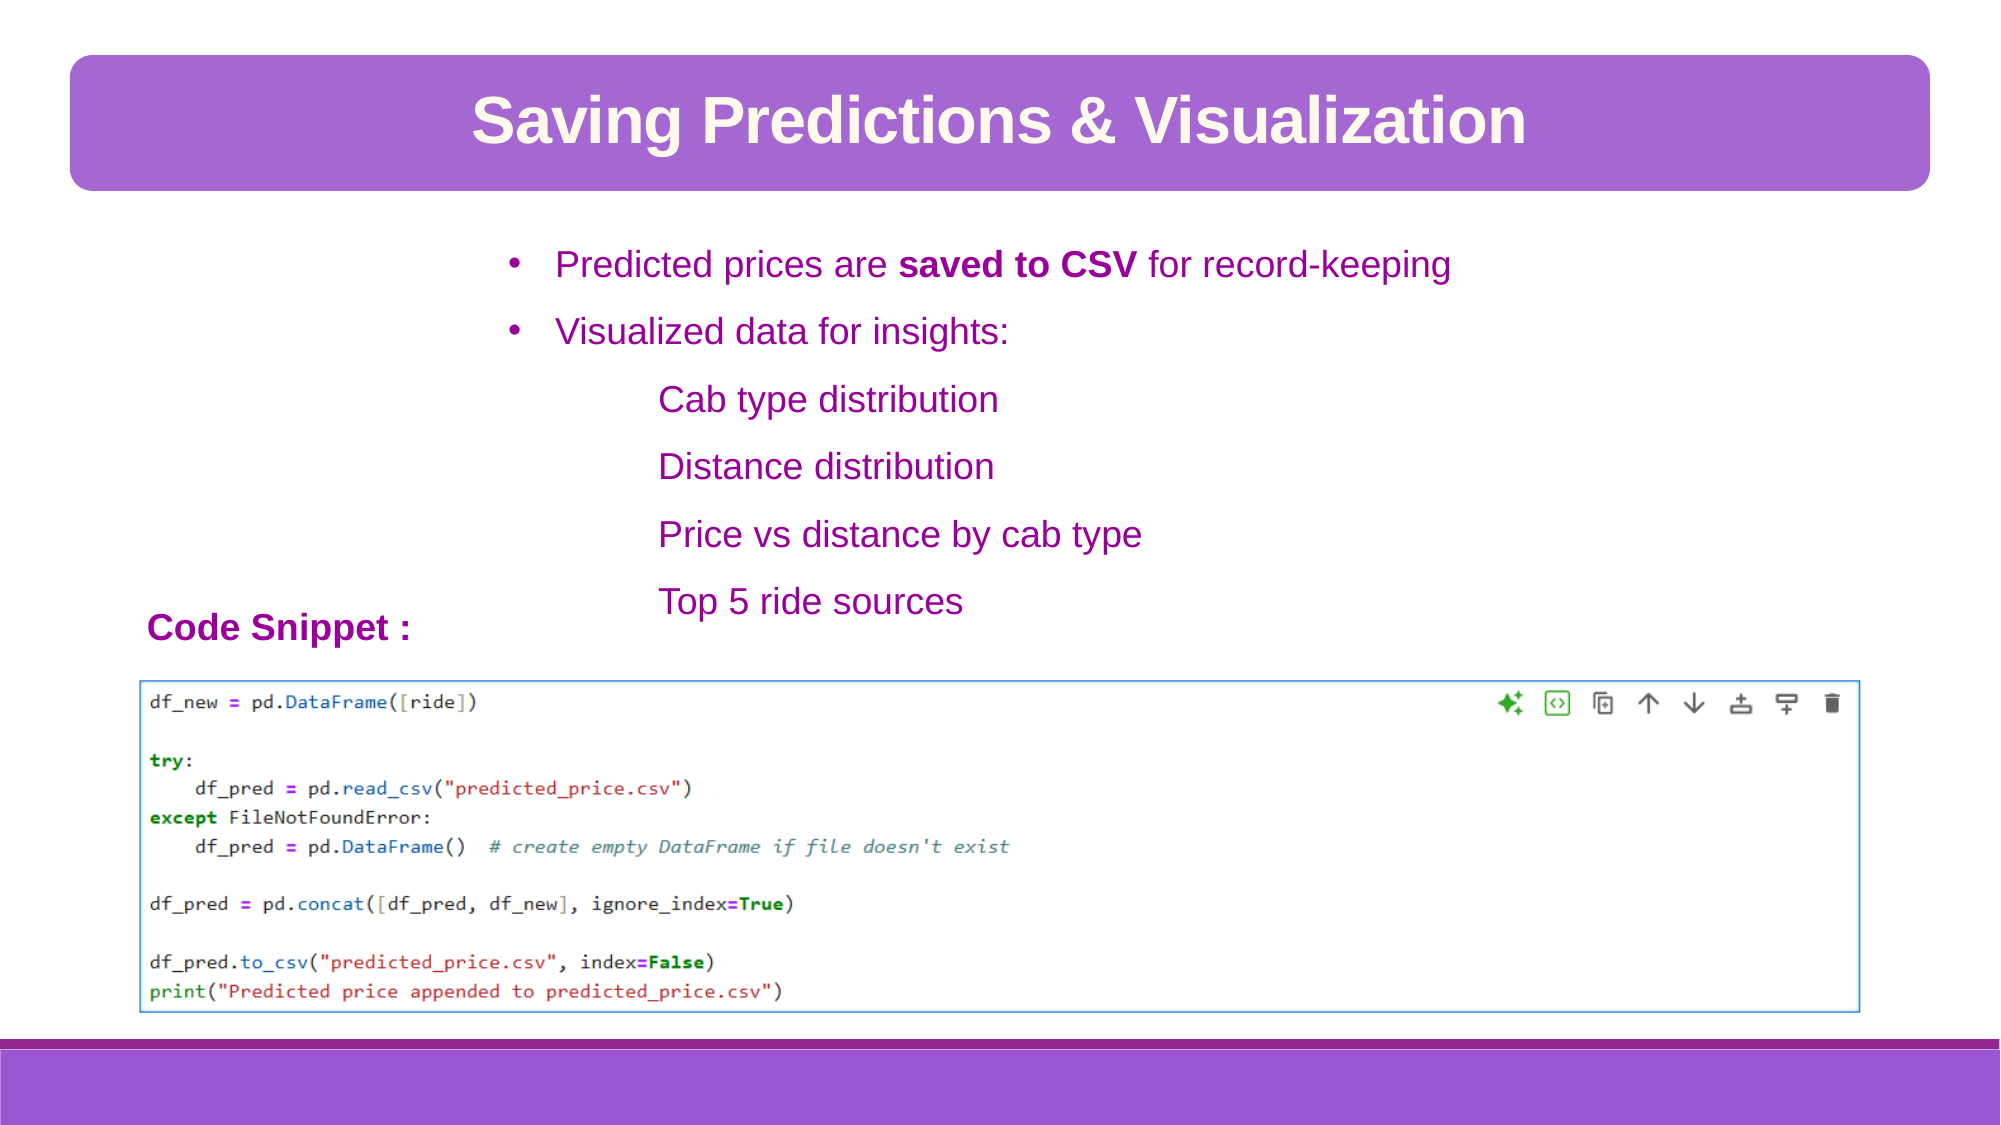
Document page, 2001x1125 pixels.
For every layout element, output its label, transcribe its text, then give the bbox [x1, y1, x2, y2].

picture [131, 673, 1869, 1019]
text_box Predicted prices are saved to CSV for record-keeping Visualized data for insights: Cab type distribution Distance distribution Price vs distance by cab type Top 5 ride sources [493, 209, 1507, 630]
text_box Code Snippet : [132, 595, 441, 656]
text_box Saving Predictions & Visualization [68, 53, 1932, 193]
